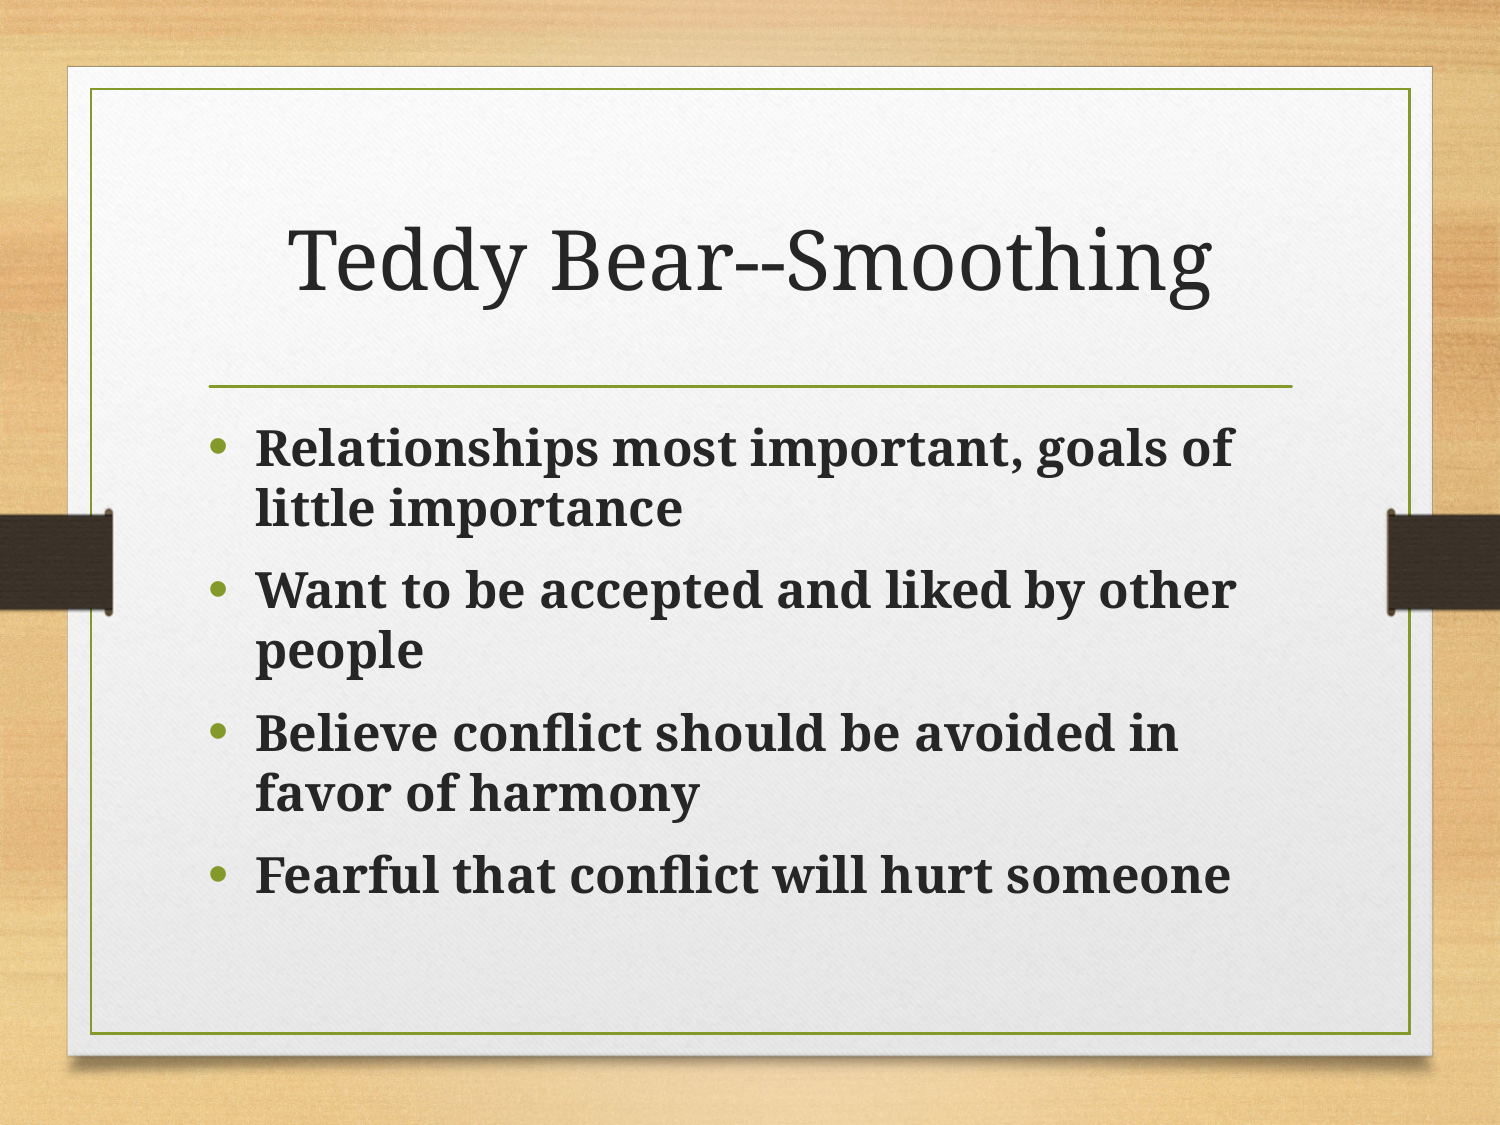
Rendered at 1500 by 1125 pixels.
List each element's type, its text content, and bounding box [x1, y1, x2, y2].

list Relationships most important, goals of little importance Want to be accepted and liked by other people Believe conflict should be avoided in favor of harmony Fearful that conflict will hurt someone [193, 408, 1309, 974]
picture [0, 0, 1500, 1125]
title Teddy Bear--Smoothing [193, 150, 1309, 365]
